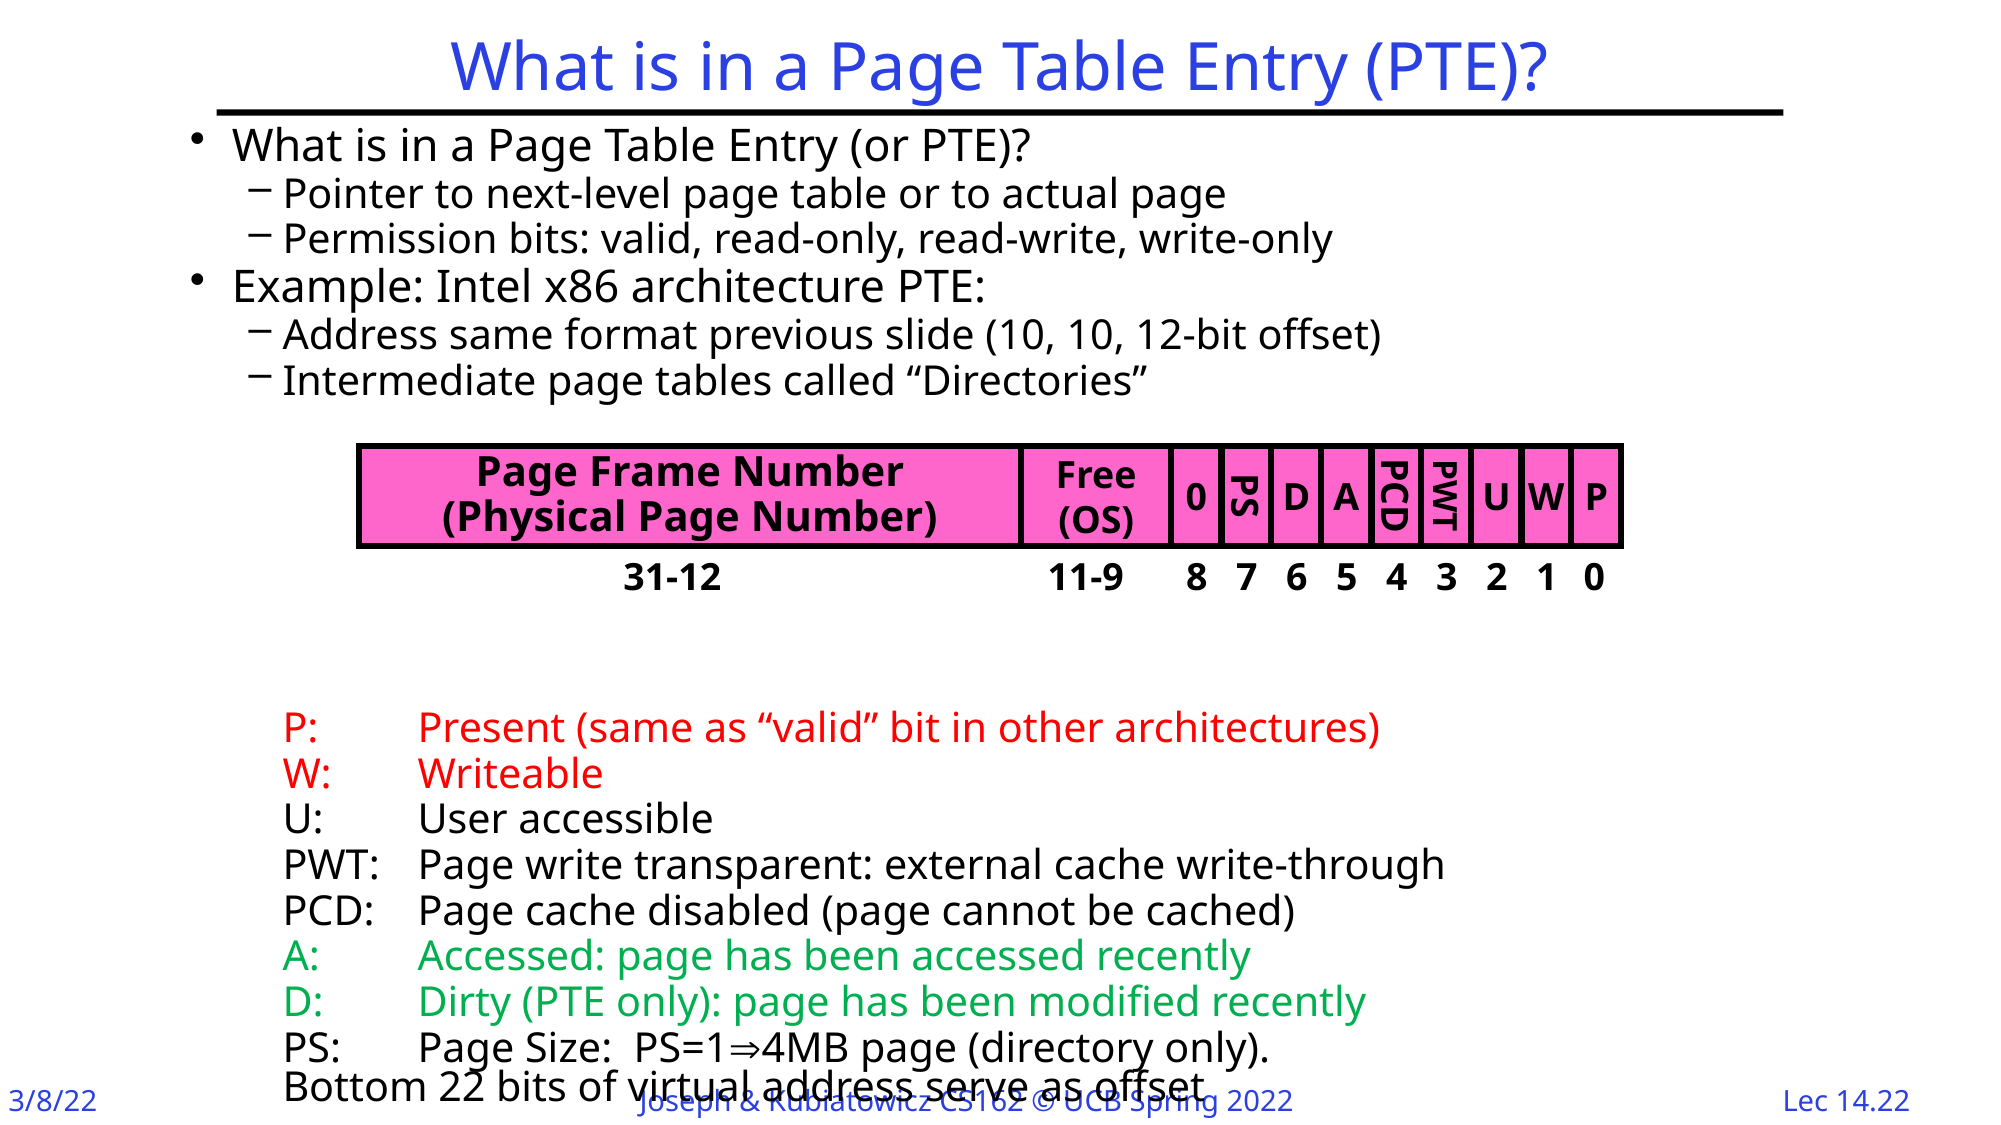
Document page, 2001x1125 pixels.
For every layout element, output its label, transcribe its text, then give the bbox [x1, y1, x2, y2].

list What is in a Page Table Entry (or PTE)? Pointer to next-level page table or to actual page Permission bits: valid, read-only, read-write, write-only Example: Intel x86 architecture PTE: Address same format previous slide (10, 10, 12-bit offset) Intermediate page tables called “Directories” P: Present (same as “valid” bit in other architectures) W: Writeable U: User accessible PWT: Page write transparent: external cache write-through PCD: Page cache disabled (page cannot be cached) A: Accessed: page has been accessed recently D: Dirty (PTE only): page has been modified recently PS: Page Size: PS=14MB page (directory only). Bottom 22 bits of virtual address serve as offset [174, 120, 1825, 1121]
title What is in a Page Table Entry (PTE)? [216, 24, 1784, 113]
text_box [358, 445, 1622, 607]
